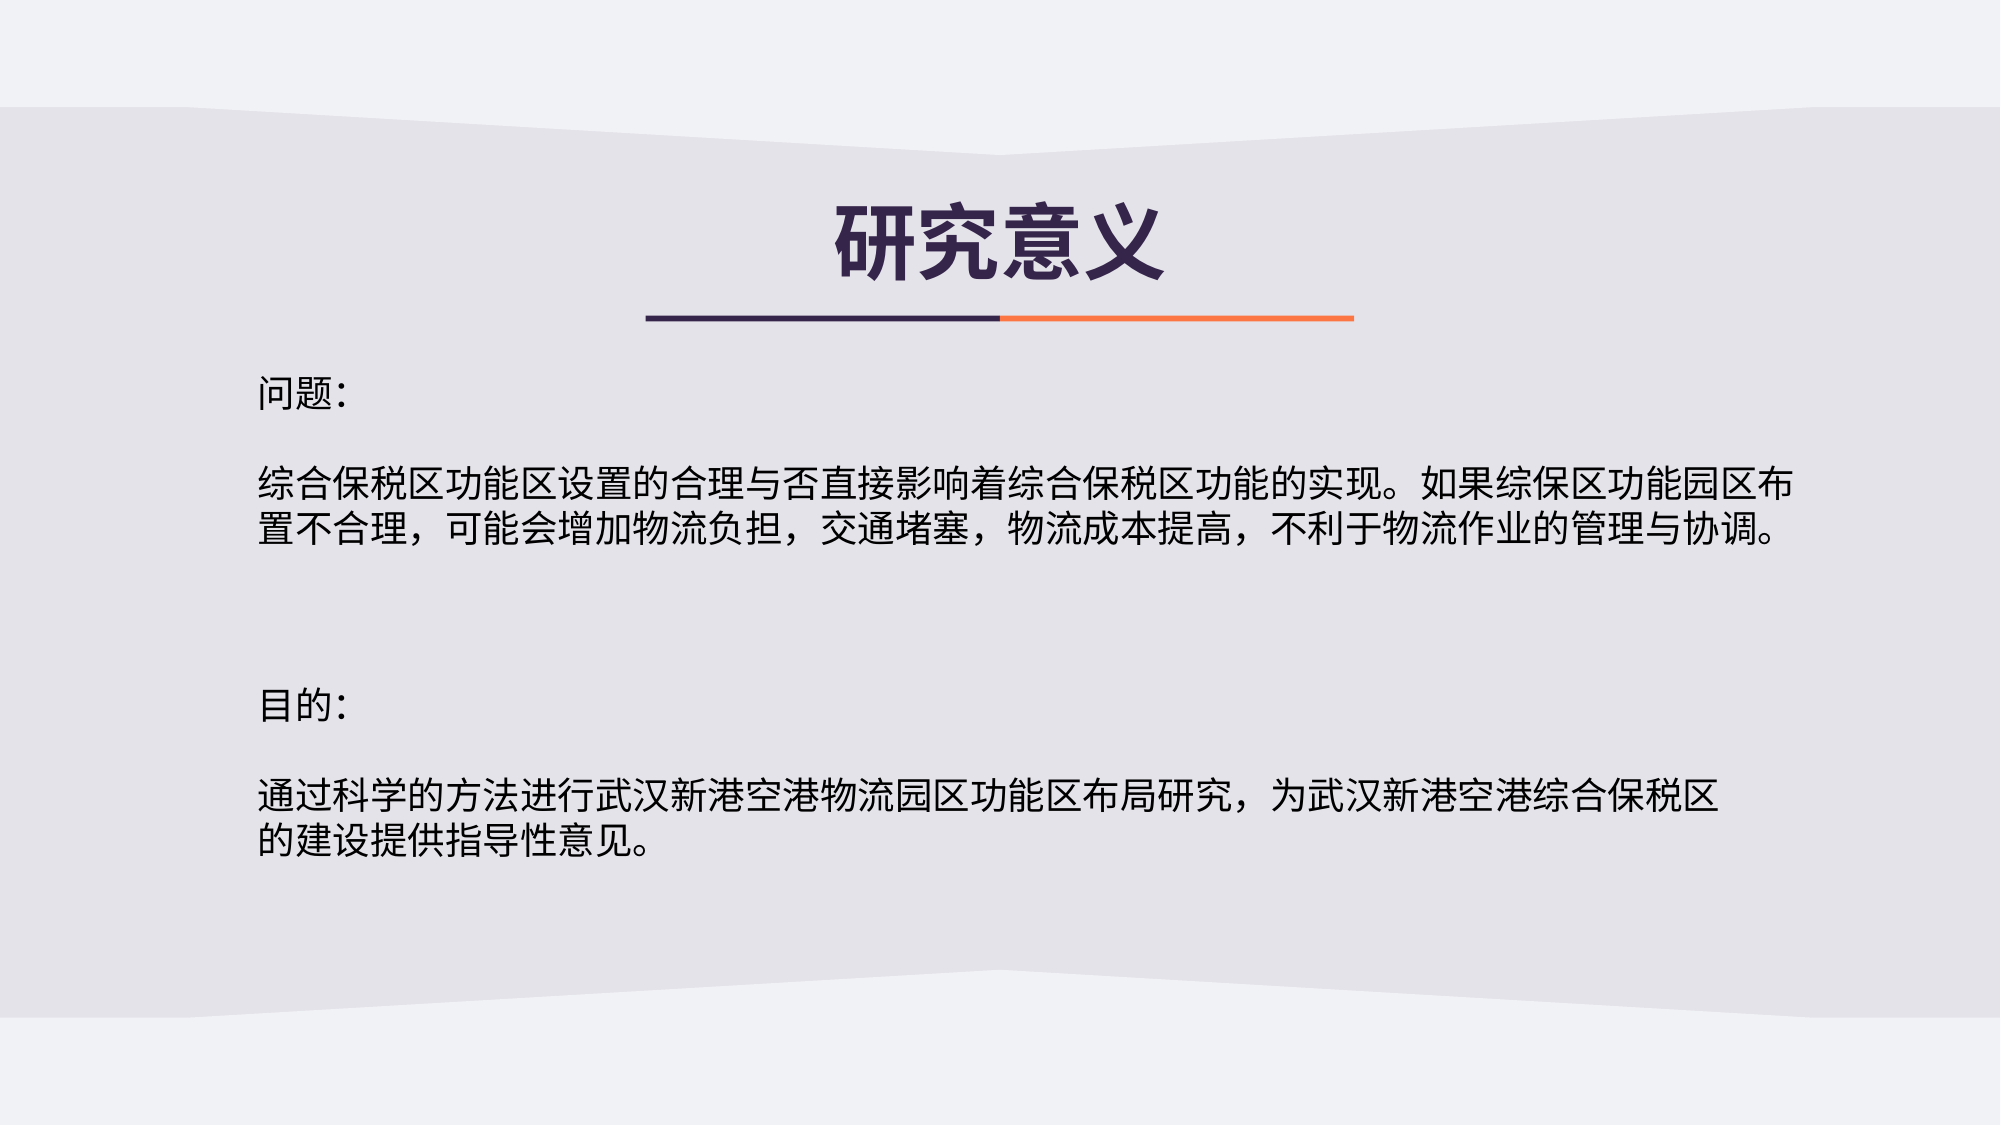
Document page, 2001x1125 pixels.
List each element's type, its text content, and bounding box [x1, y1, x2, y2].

text_box 目的： 通过科学的方法进行武汉新港空港物流园区功能区布局研究，为武汉新港空港综合保税区 的建设提供指导性意见。 [242, 674, 1837, 870]
text_box 问题： 综合保税区功能区设置的合理与否直接影响着综合保税区功能的实现。如果综保区功能园区布置不合理，可能会增加物流负担，交通堵塞，物流成本提高，不利于物流作业的管理与协调。 [242, 362, 1837, 558]
title 研究意义 [137, 173, 1863, 321]
